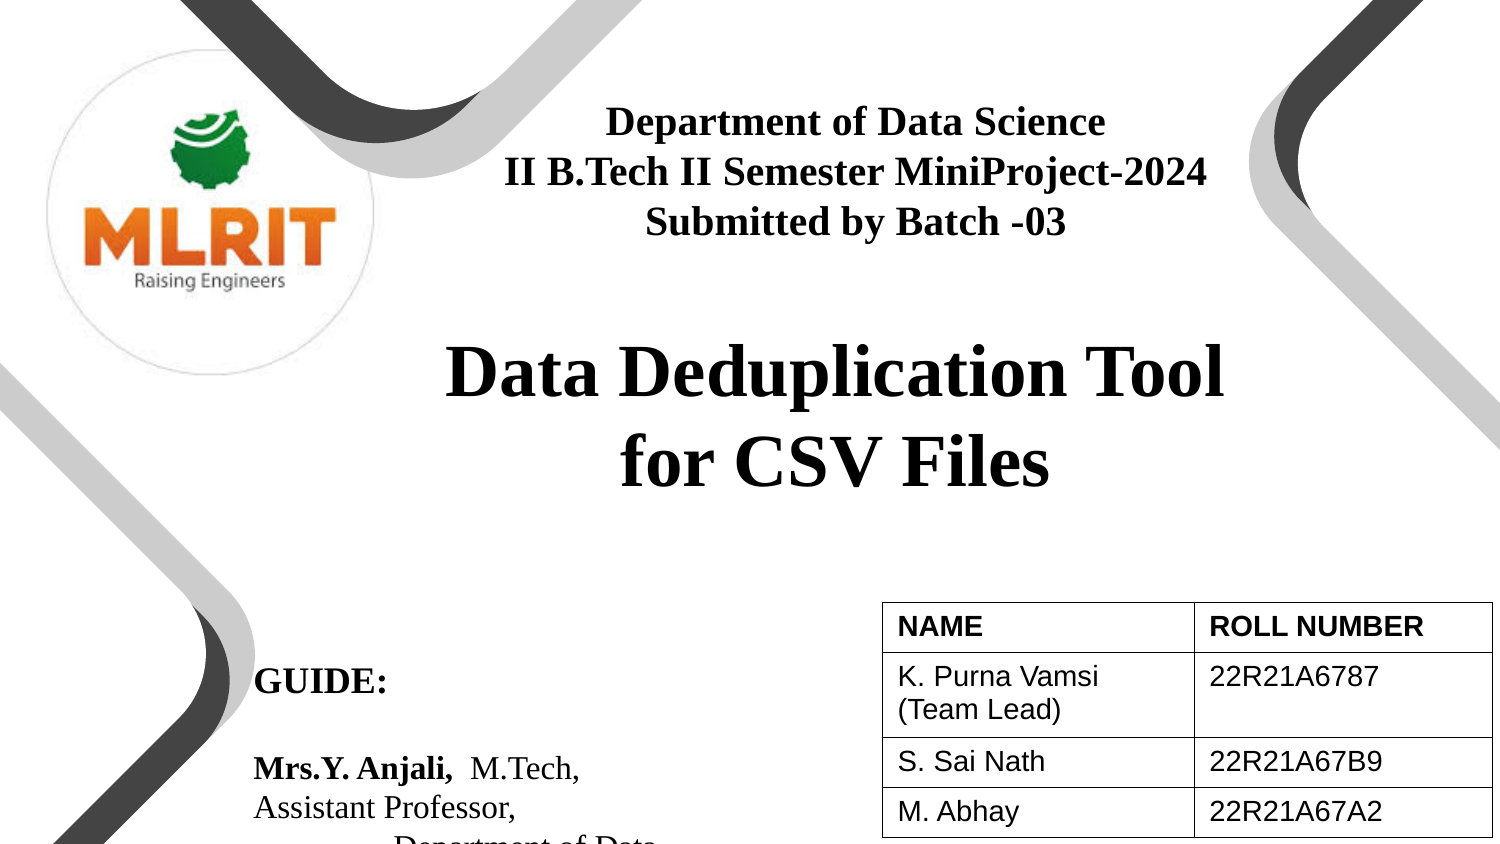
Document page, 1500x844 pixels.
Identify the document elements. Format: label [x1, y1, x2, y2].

text_box [0, 0, 1500, 844]
